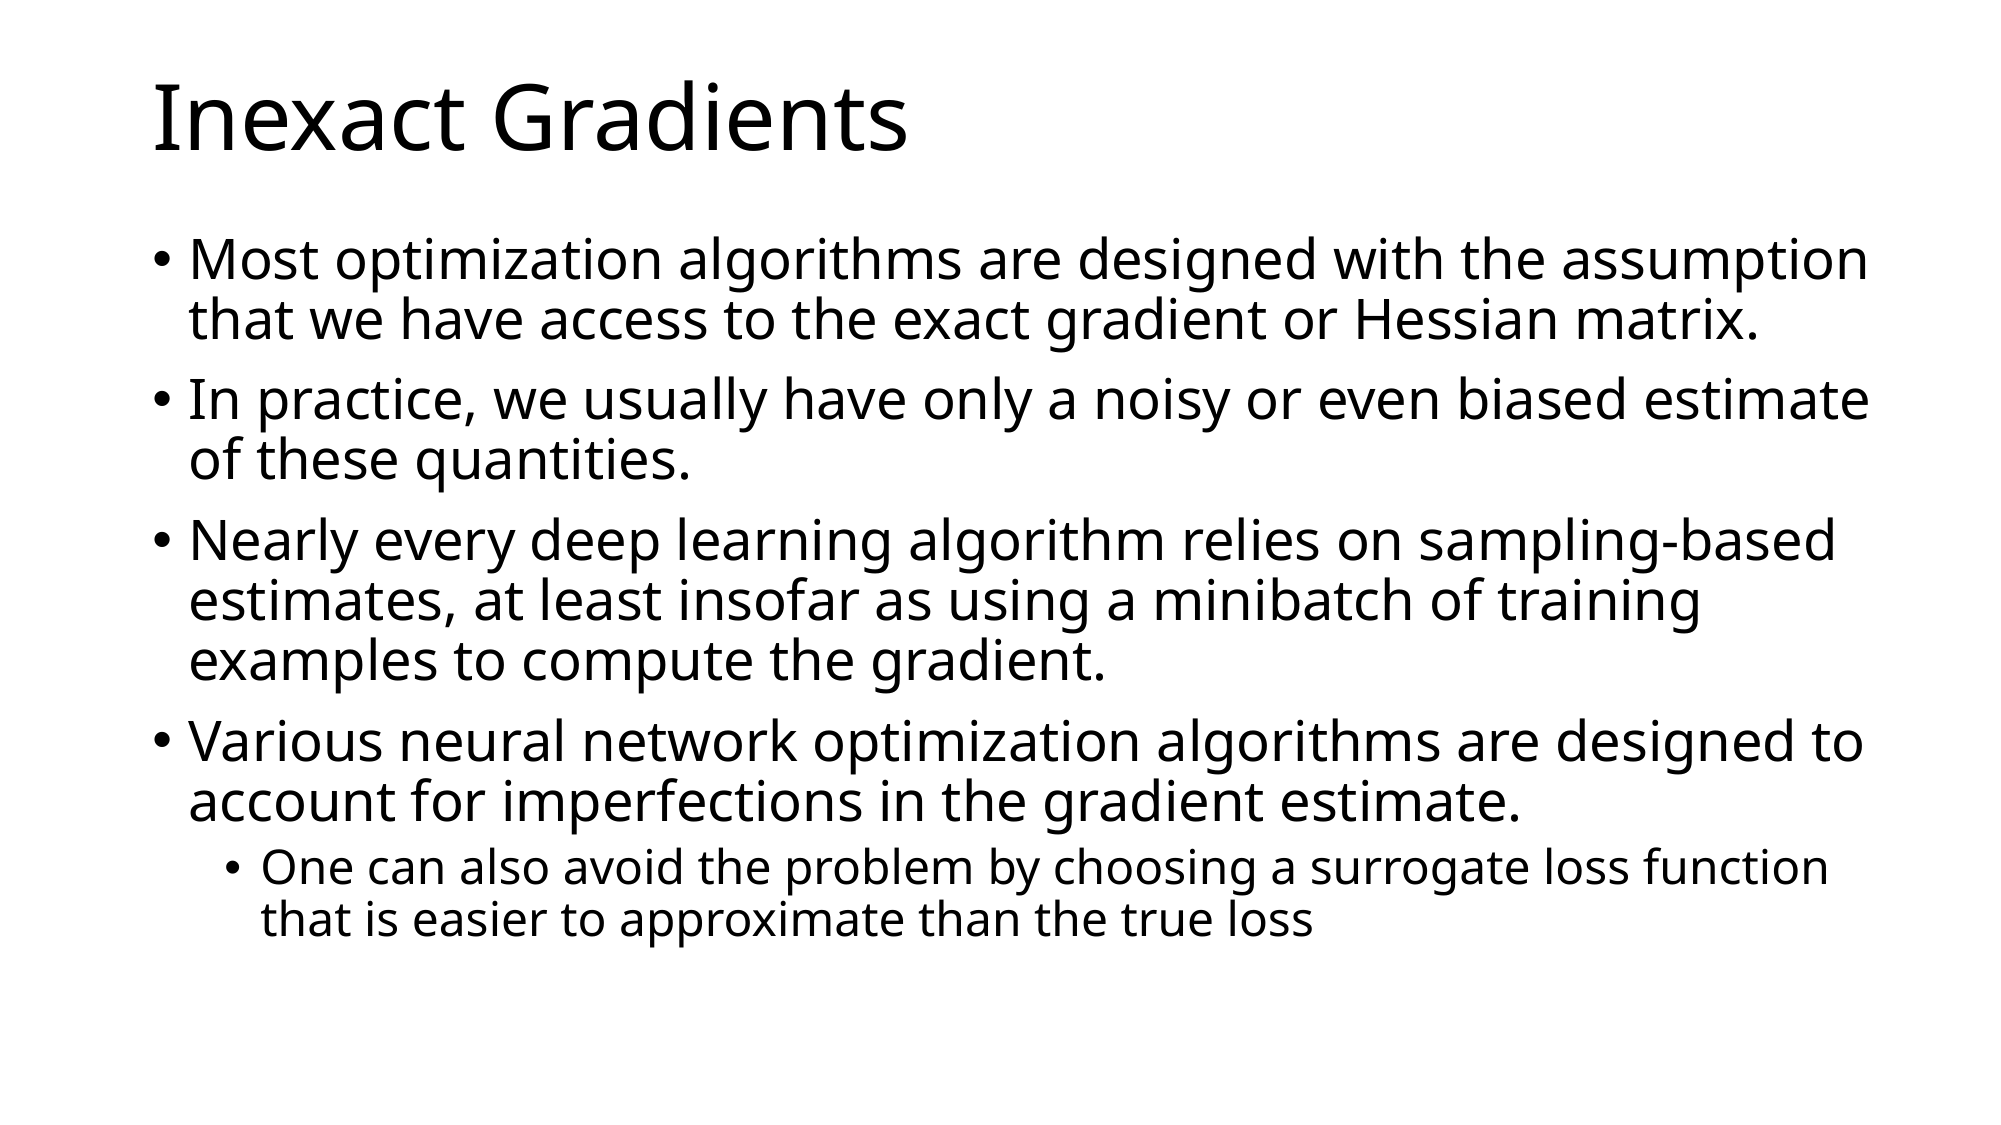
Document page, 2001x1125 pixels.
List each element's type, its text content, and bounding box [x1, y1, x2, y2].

title Inexact Gradients [137, 59, 1863, 183]
list Most optimization algorithms are designed with the assumption that we have access to the exact gradient or Hessian matrix. In practice, we usually have only a noisy or even biased estimate of these quantities. Nearly every deep learning algorithm relies on sampling-based estimates, at least insofar as using a minibatch of training examples to compute the gradient. Various neural network optimization algorithms are designed to account for imperfections in the gradient estimate. One can also avoid the problem by choosing a surrogate loss function that is easier to approximate than the true loss [137, 223, 1895, 1014]
